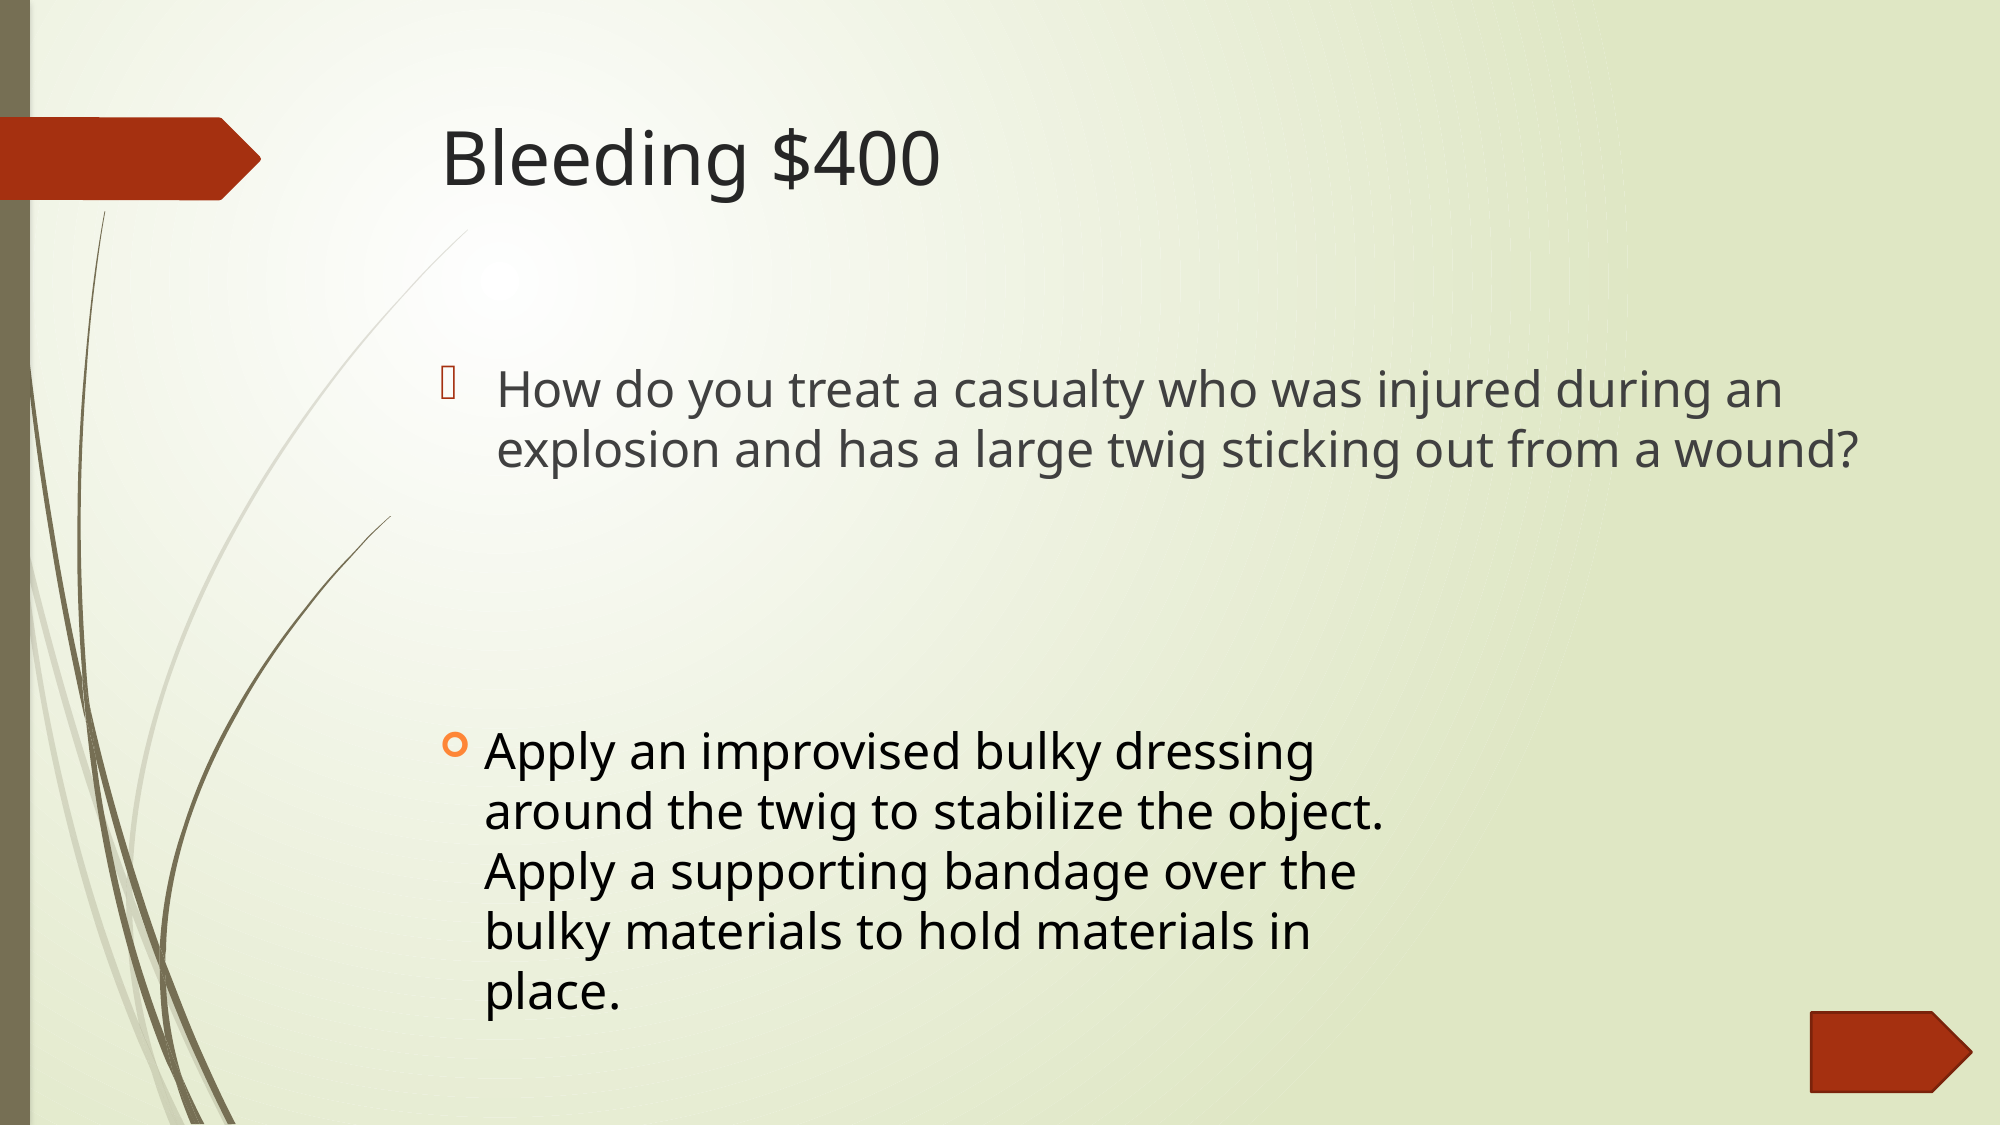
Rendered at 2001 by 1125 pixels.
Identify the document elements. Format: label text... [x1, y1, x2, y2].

title Bleeding $400 [425, 102, 1888, 313]
list How do you treat a casualty who was injured during an explosion and has a large twig sticking out from a wound? [424, 350, 1888, 970]
text_box [1809, 1011, 1973, 1094]
text_box Apply an improvised bulky dressing around the twig to stabilize the object. Apply a supporting bandage over the bulky materials to hold materials in place. [424, 711, 1425, 1027]
